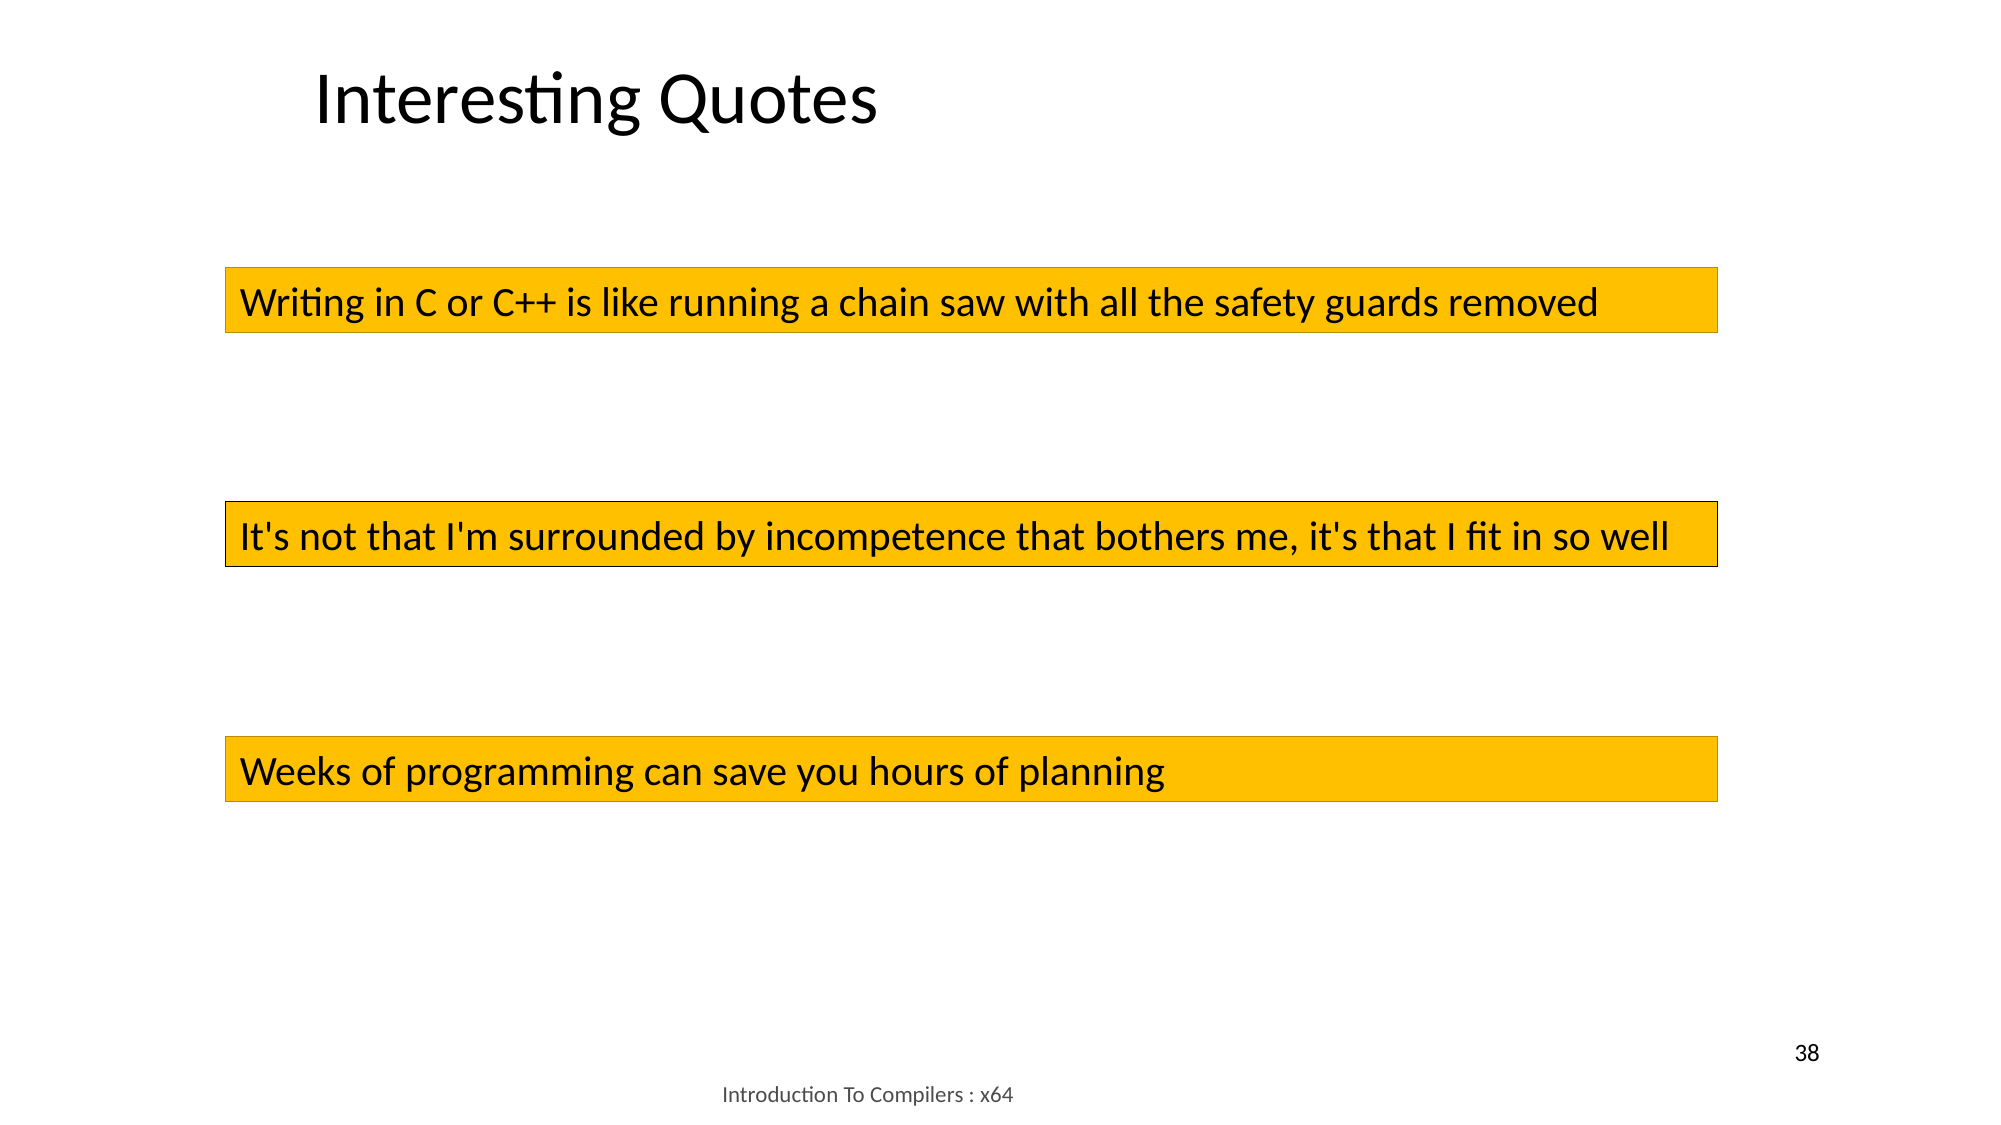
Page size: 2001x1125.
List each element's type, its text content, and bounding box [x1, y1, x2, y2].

footer Introduction To Compilers : x64 [707, 1066, 1331, 1120]
text_box Weeks of programming can save you hours of planning [225, 736, 1718, 802]
text_box Interesting Quotes [299, 41, 1575, 147]
text_box Writing in C or C++ is like running a chain saw with all the safety guards removed [225, 267, 1718, 333]
slide_number 38 [1764, 1019, 1867, 1080]
text_box It's not that I'm surrounded by incompetence that bothers me, it's that I fit in so well [225, 501, 1718, 567]
